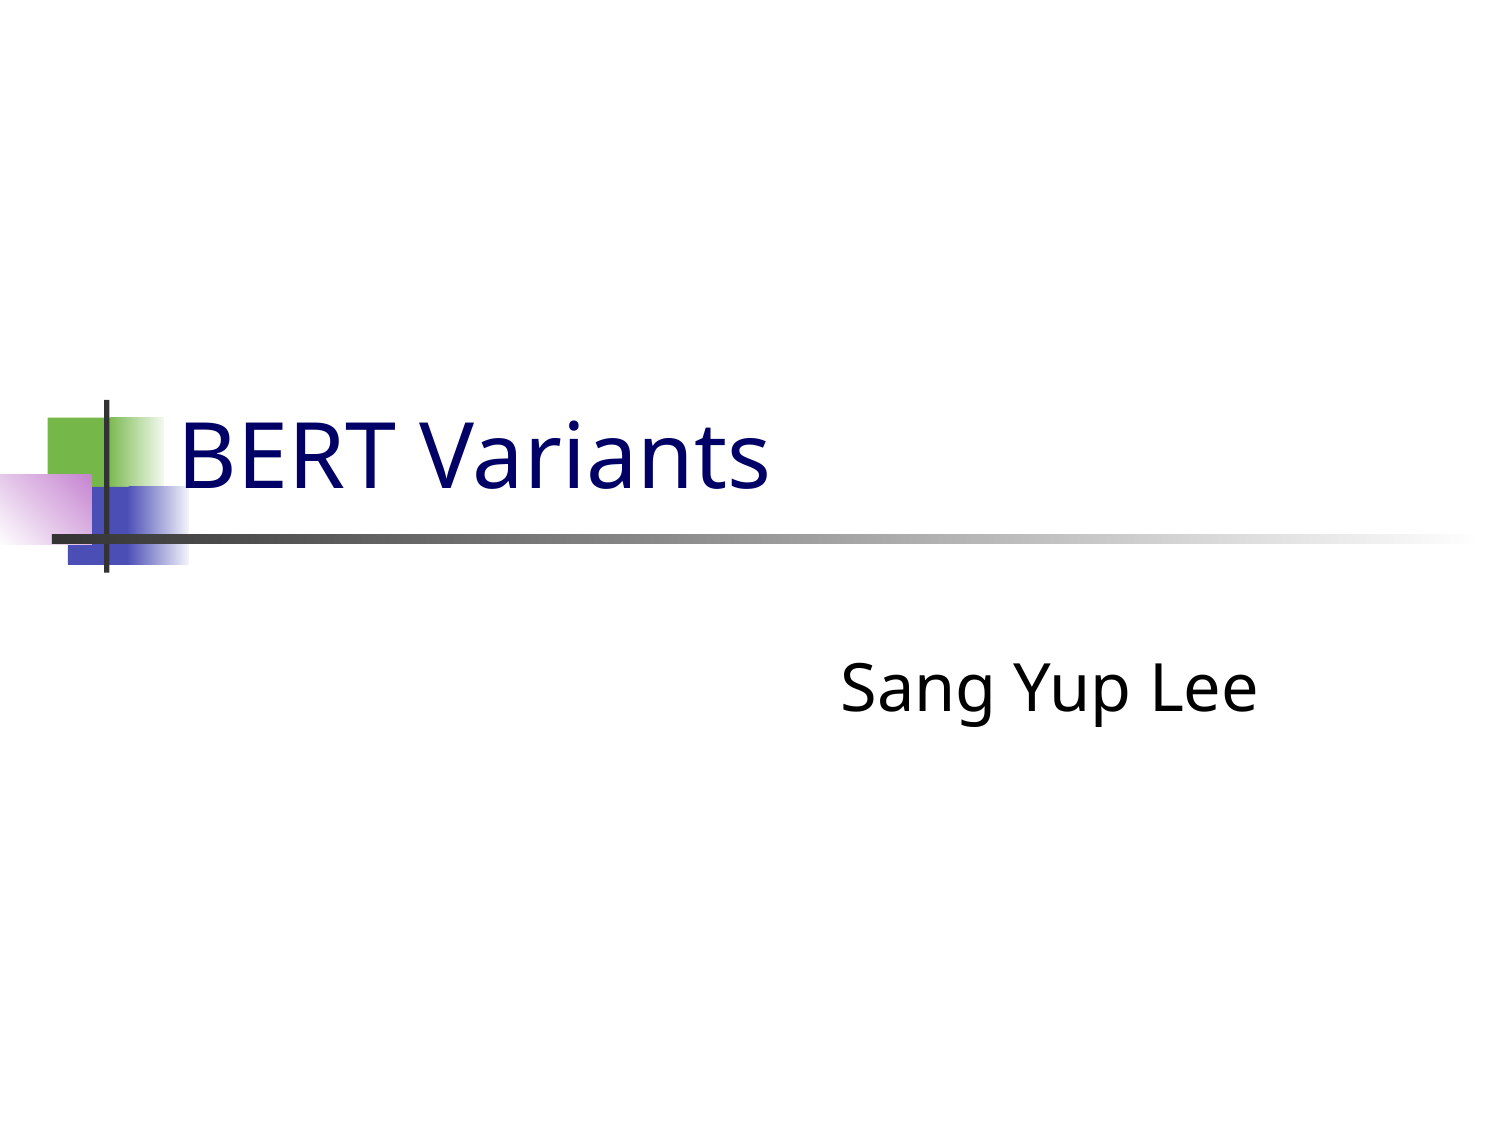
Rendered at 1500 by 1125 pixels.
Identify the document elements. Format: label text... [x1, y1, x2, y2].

subtitle Sang Yup Lee [162, 637, 1275, 925]
title BERT Variants [162, 275, 1438, 515]
